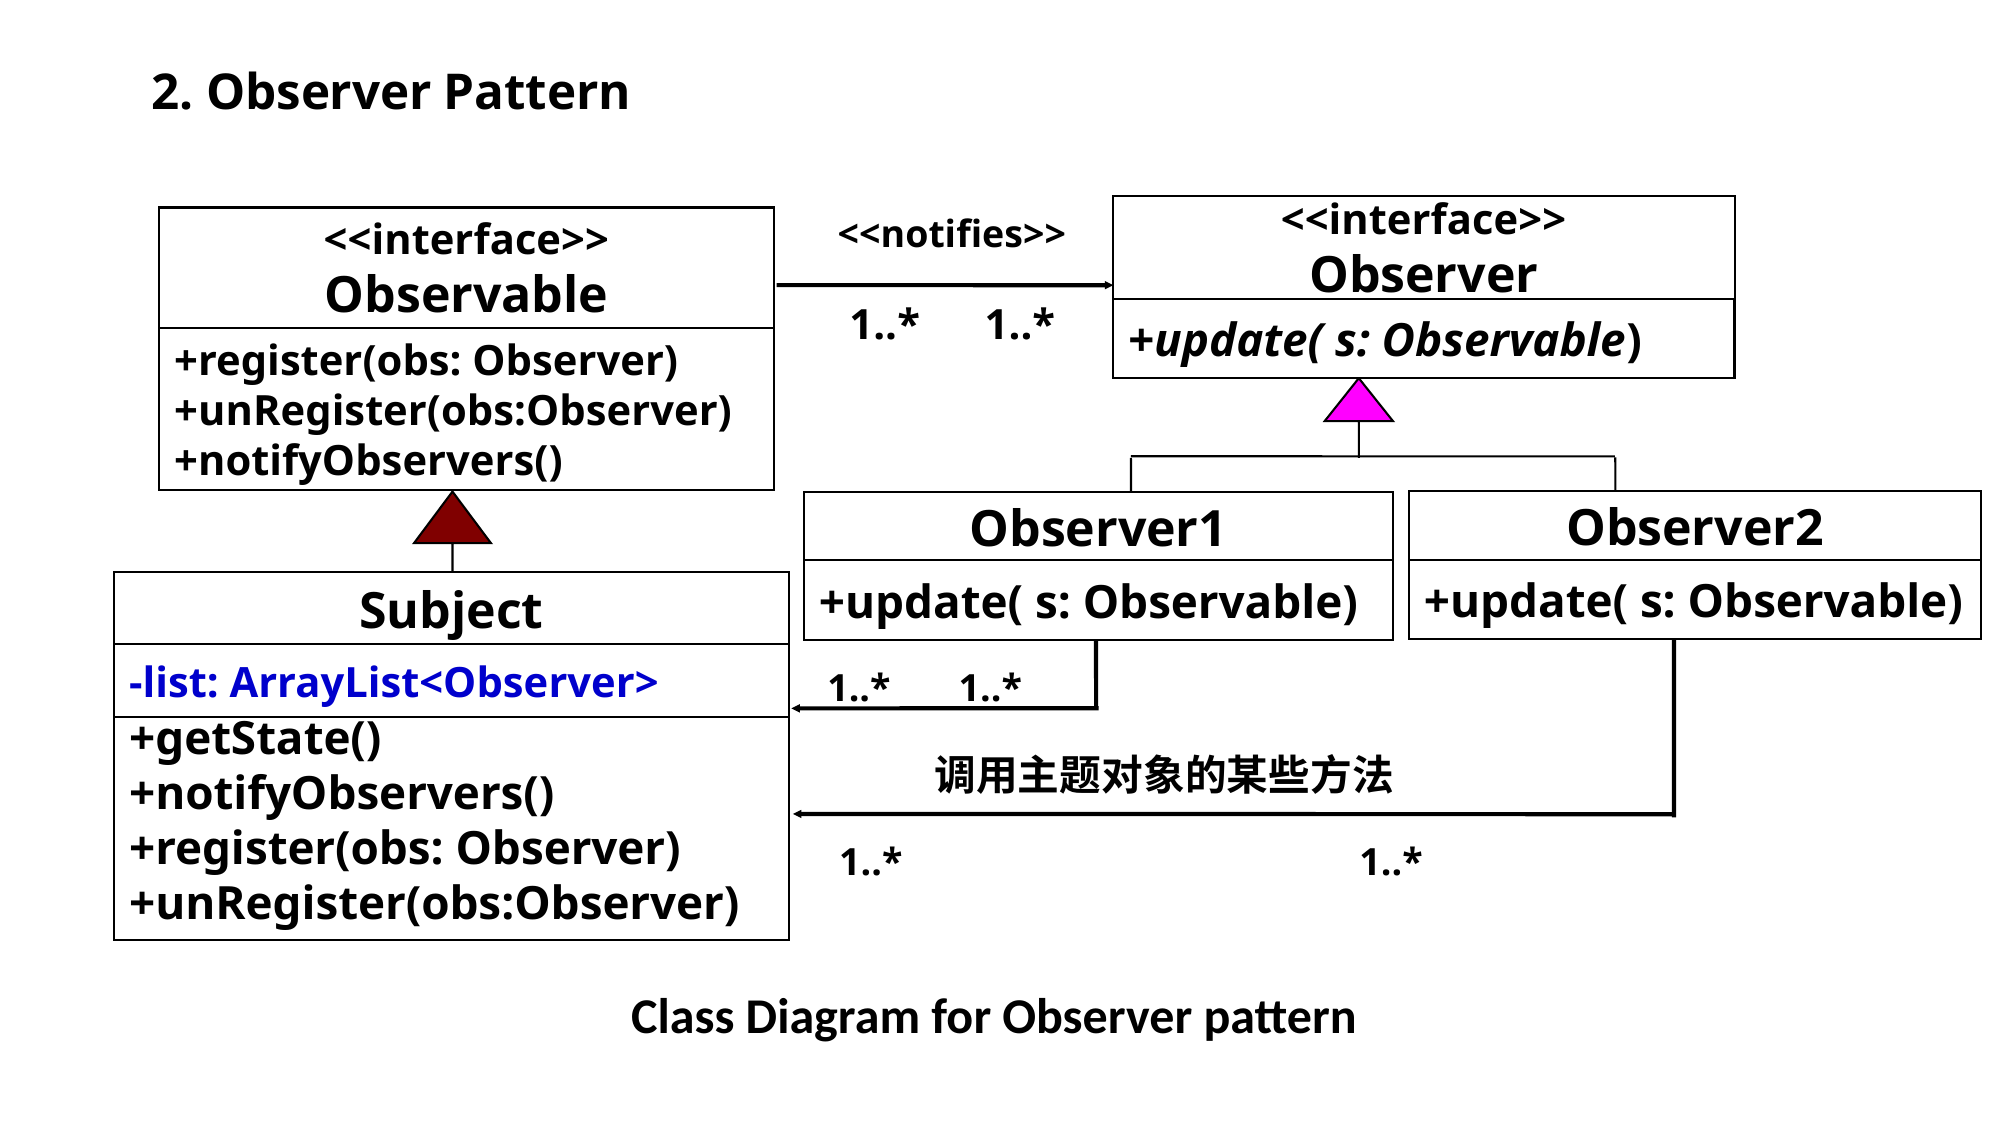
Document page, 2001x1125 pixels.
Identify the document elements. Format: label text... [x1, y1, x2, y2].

text_box 1..* 1..* [824, 830, 1510, 891]
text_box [114, 207, 789, 941]
text_box [1324, 379, 1393, 456]
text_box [804, 491, 1393, 640]
text_box [789, 281, 1112, 290]
text_box 1..* 1..* [834, 290, 1112, 356]
text_box [791, 704, 812, 713]
text_box <<notifies>> [822, 202, 1112, 262]
text_box [792, 809, 1673, 819]
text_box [1112, 196, 1735, 379]
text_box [1409, 491, 1982, 640]
title 2. Observer Pattern [135, 59, 825, 128]
text_box 1..* 1..* [812, 656, 1073, 717]
text_box Class Diagram for Observer pattern [409, 976, 1579, 1051]
text_box 调用主题对象的某些方法 [893, 741, 1435, 807]
